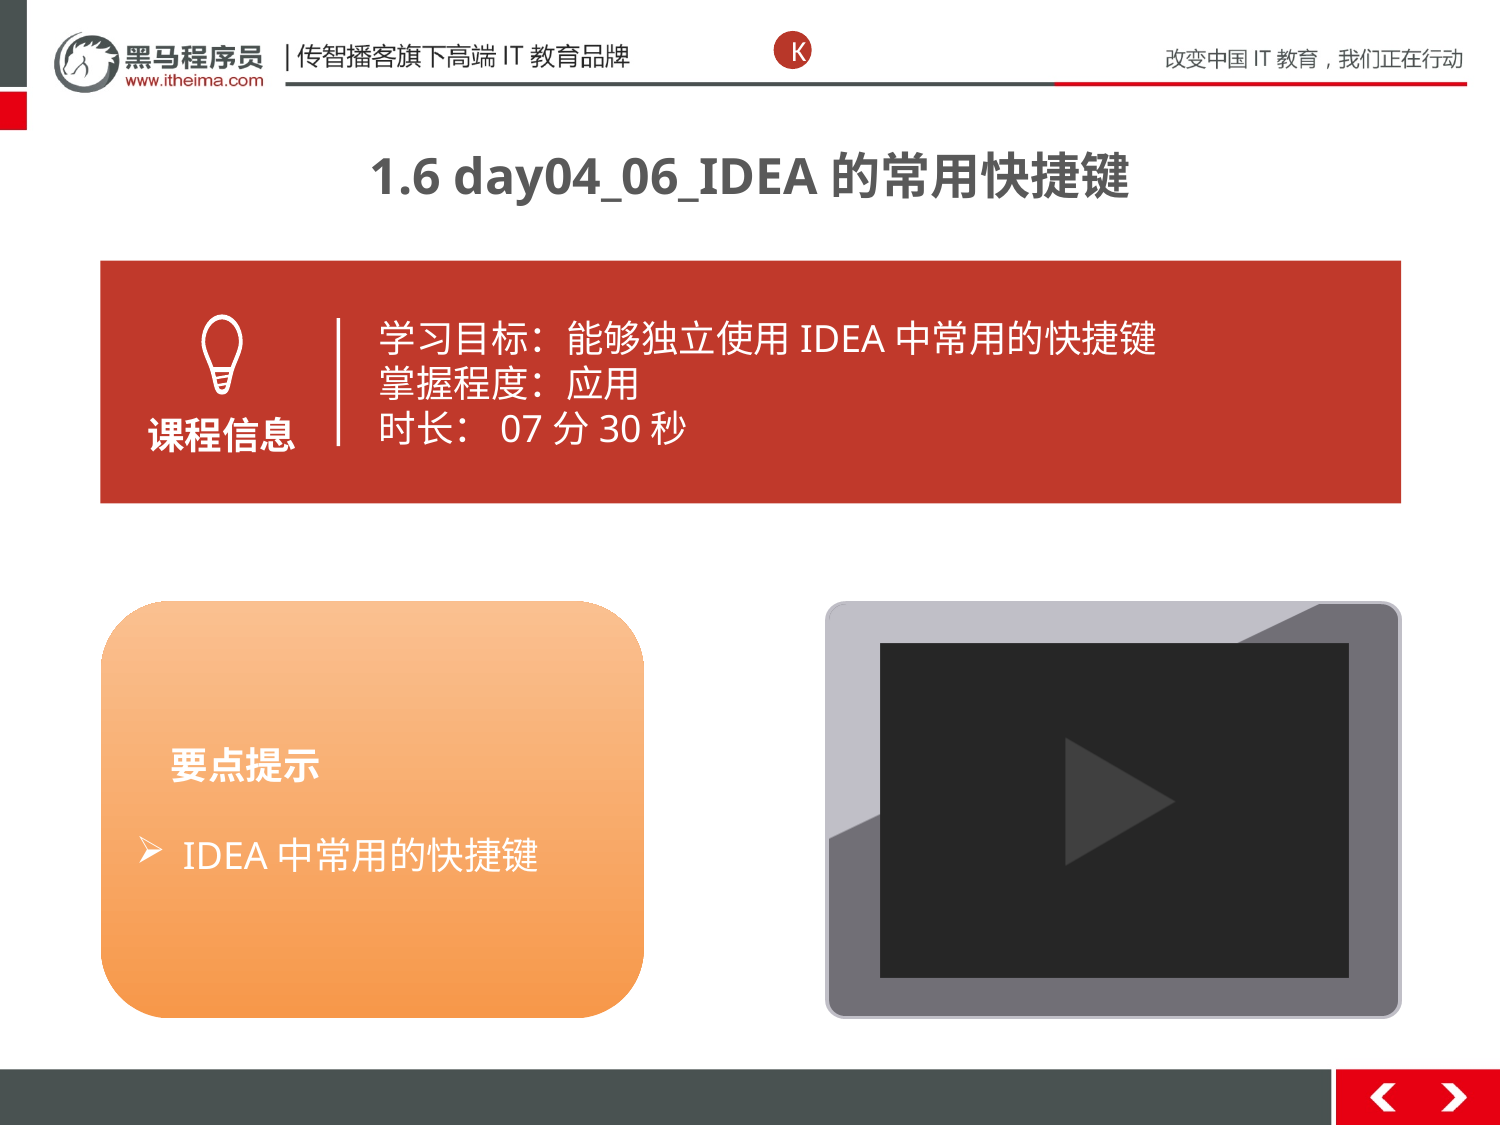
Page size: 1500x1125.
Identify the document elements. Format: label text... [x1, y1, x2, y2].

text_box [335, 316, 342, 448]
picture [0, 209, 1500, 1125]
text_box K [771, 28, 814, 72]
text_box [98, 258, 1403, 505]
picture [0, 0, 1500, 137]
text_box 要点提示 IDEA中常用的快捷键 [100, 601, 644, 1019]
text_box 学习目标：能够独立使用IDEA中常用的快捷键 掌握程度：应用 时长：07分30秒 [364, 307, 1258, 458]
text_box 1.6 day04_06_IDEA的常用快捷键 [0, 137, 1500, 209]
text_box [130, 314, 314, 466]
